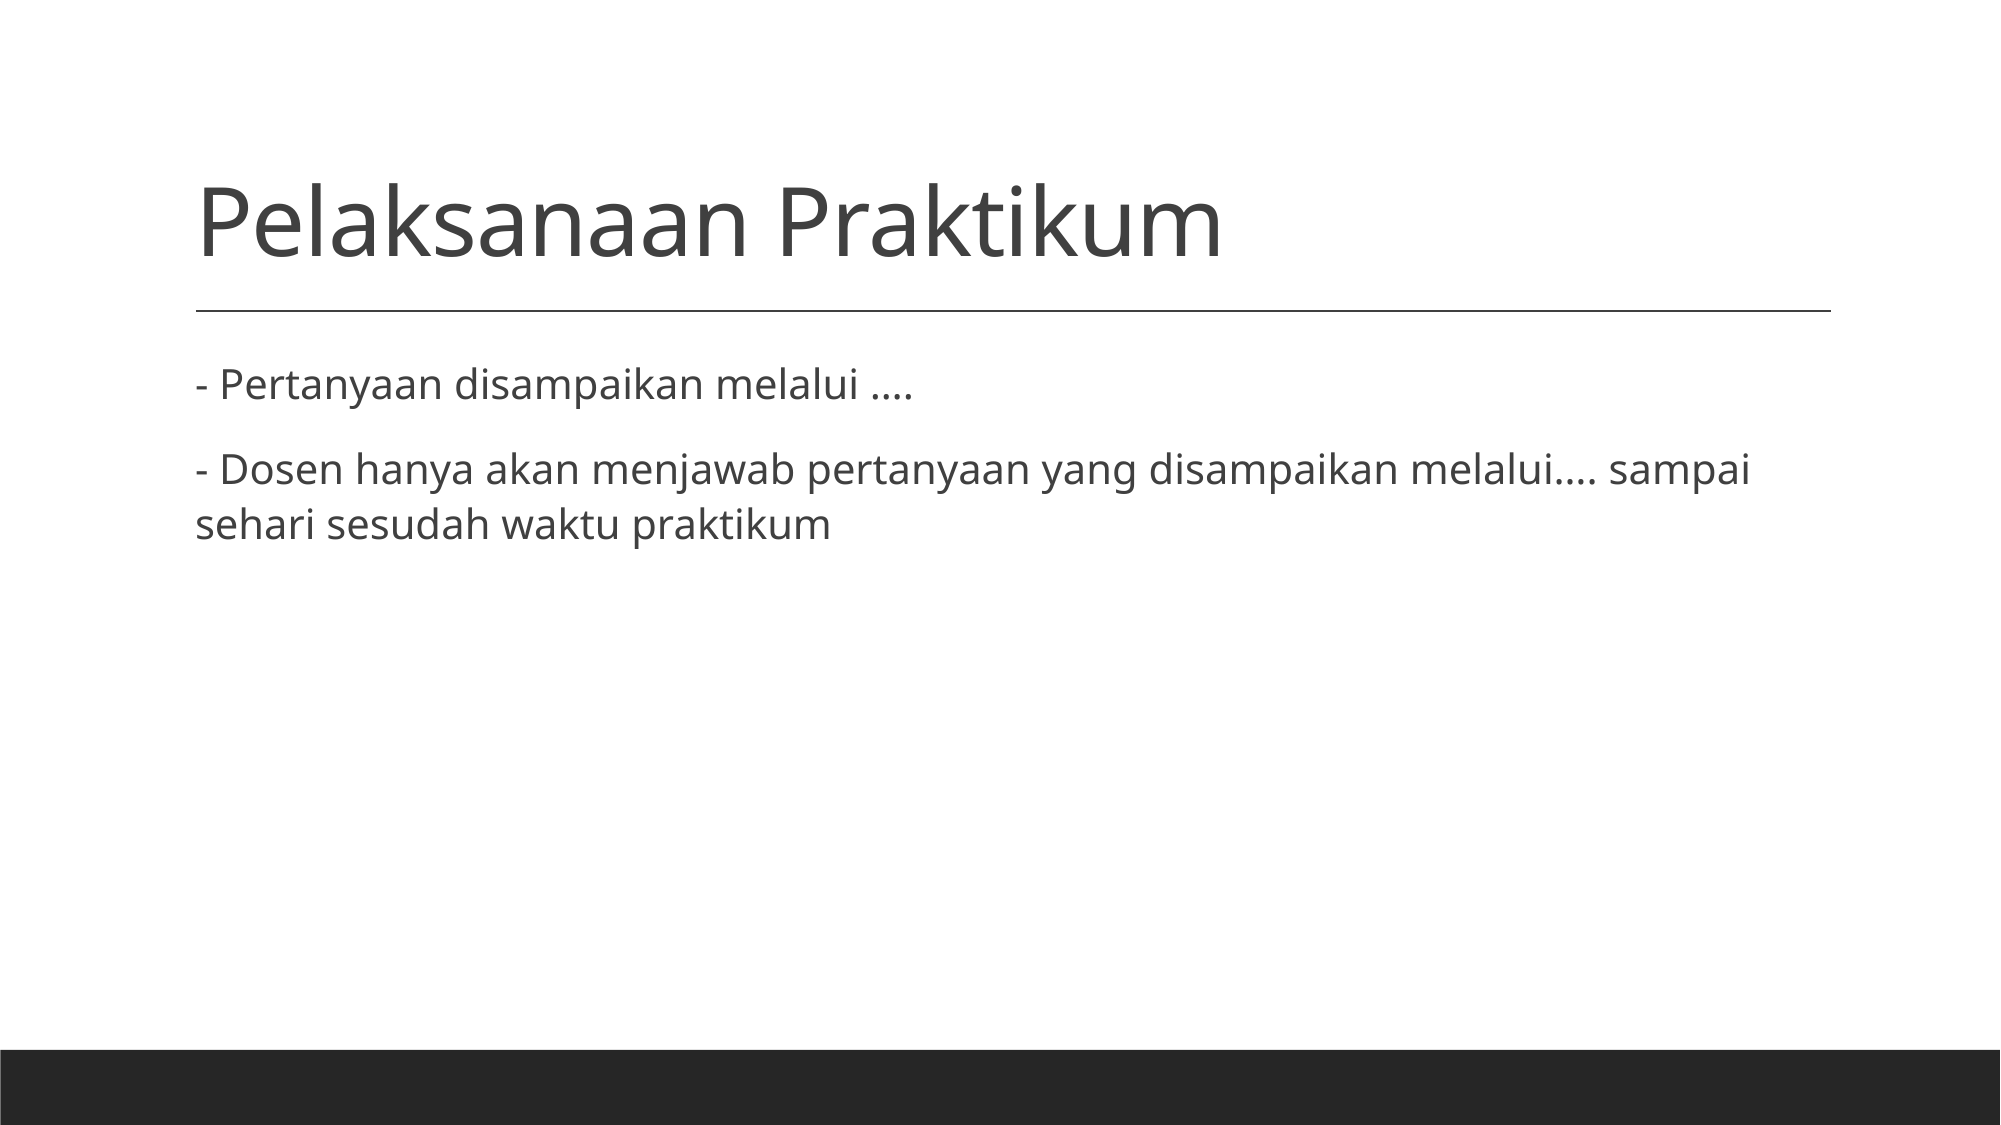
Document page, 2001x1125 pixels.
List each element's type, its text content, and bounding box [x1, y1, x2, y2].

list - Pertanyaan disampaikan melalui …. - Dosen hanya akan menjawab pertanyaan yang disampaikan melalui…. sampai sehari sesudah waktu praktikum [180, 345, 1830, 963]
title Pelaksanaan Praktikum [180, 47, 1830, 285]
